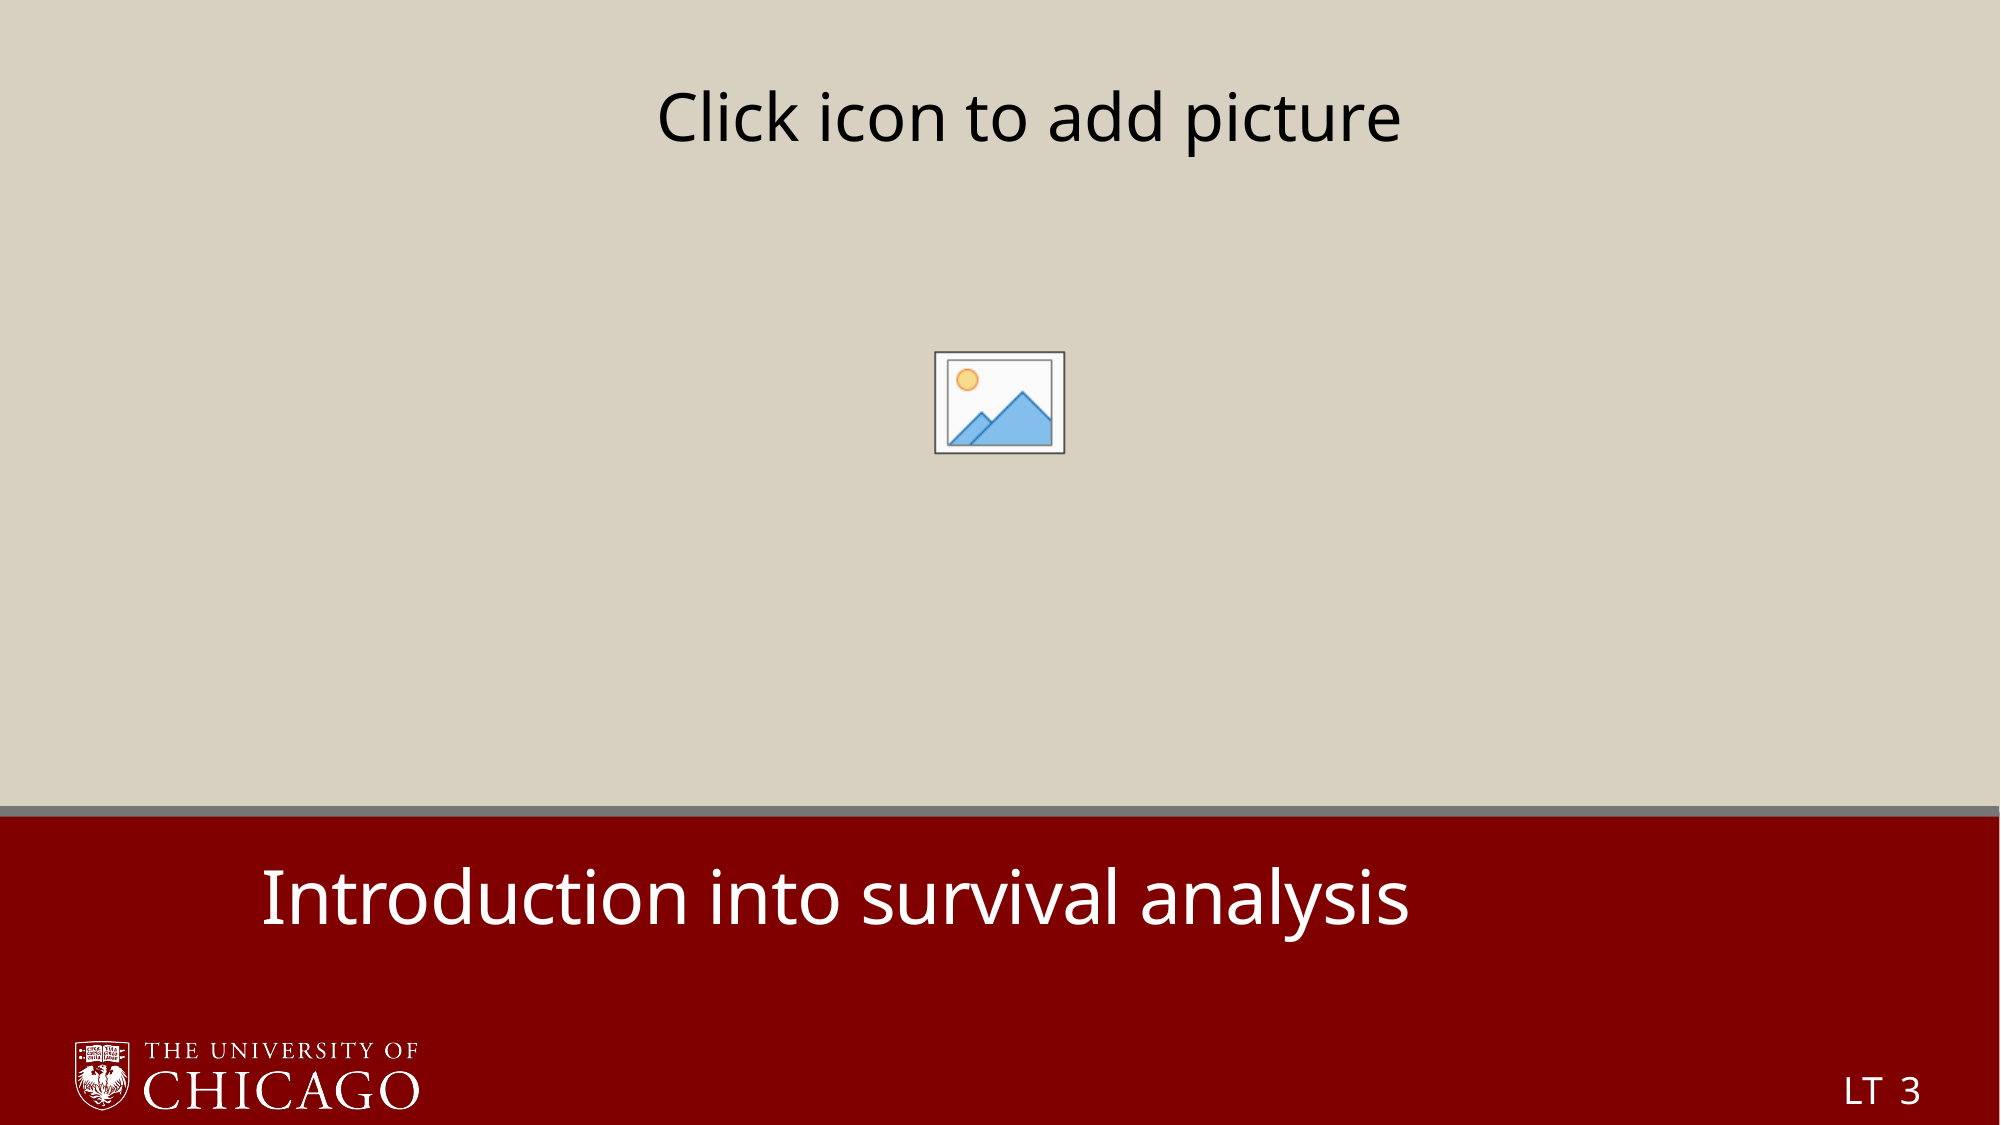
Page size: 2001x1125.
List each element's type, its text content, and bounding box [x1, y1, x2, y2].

slide_number 3 [1898, 1059, 1987, 1120]
title Introduction into survival analysis [246, 833, 1628, 969]
text_box LT [1795, 1059, 1898, 1120]
picture [75, 1041, 419, 1111]
picture [0, 0, 2000, 807]
